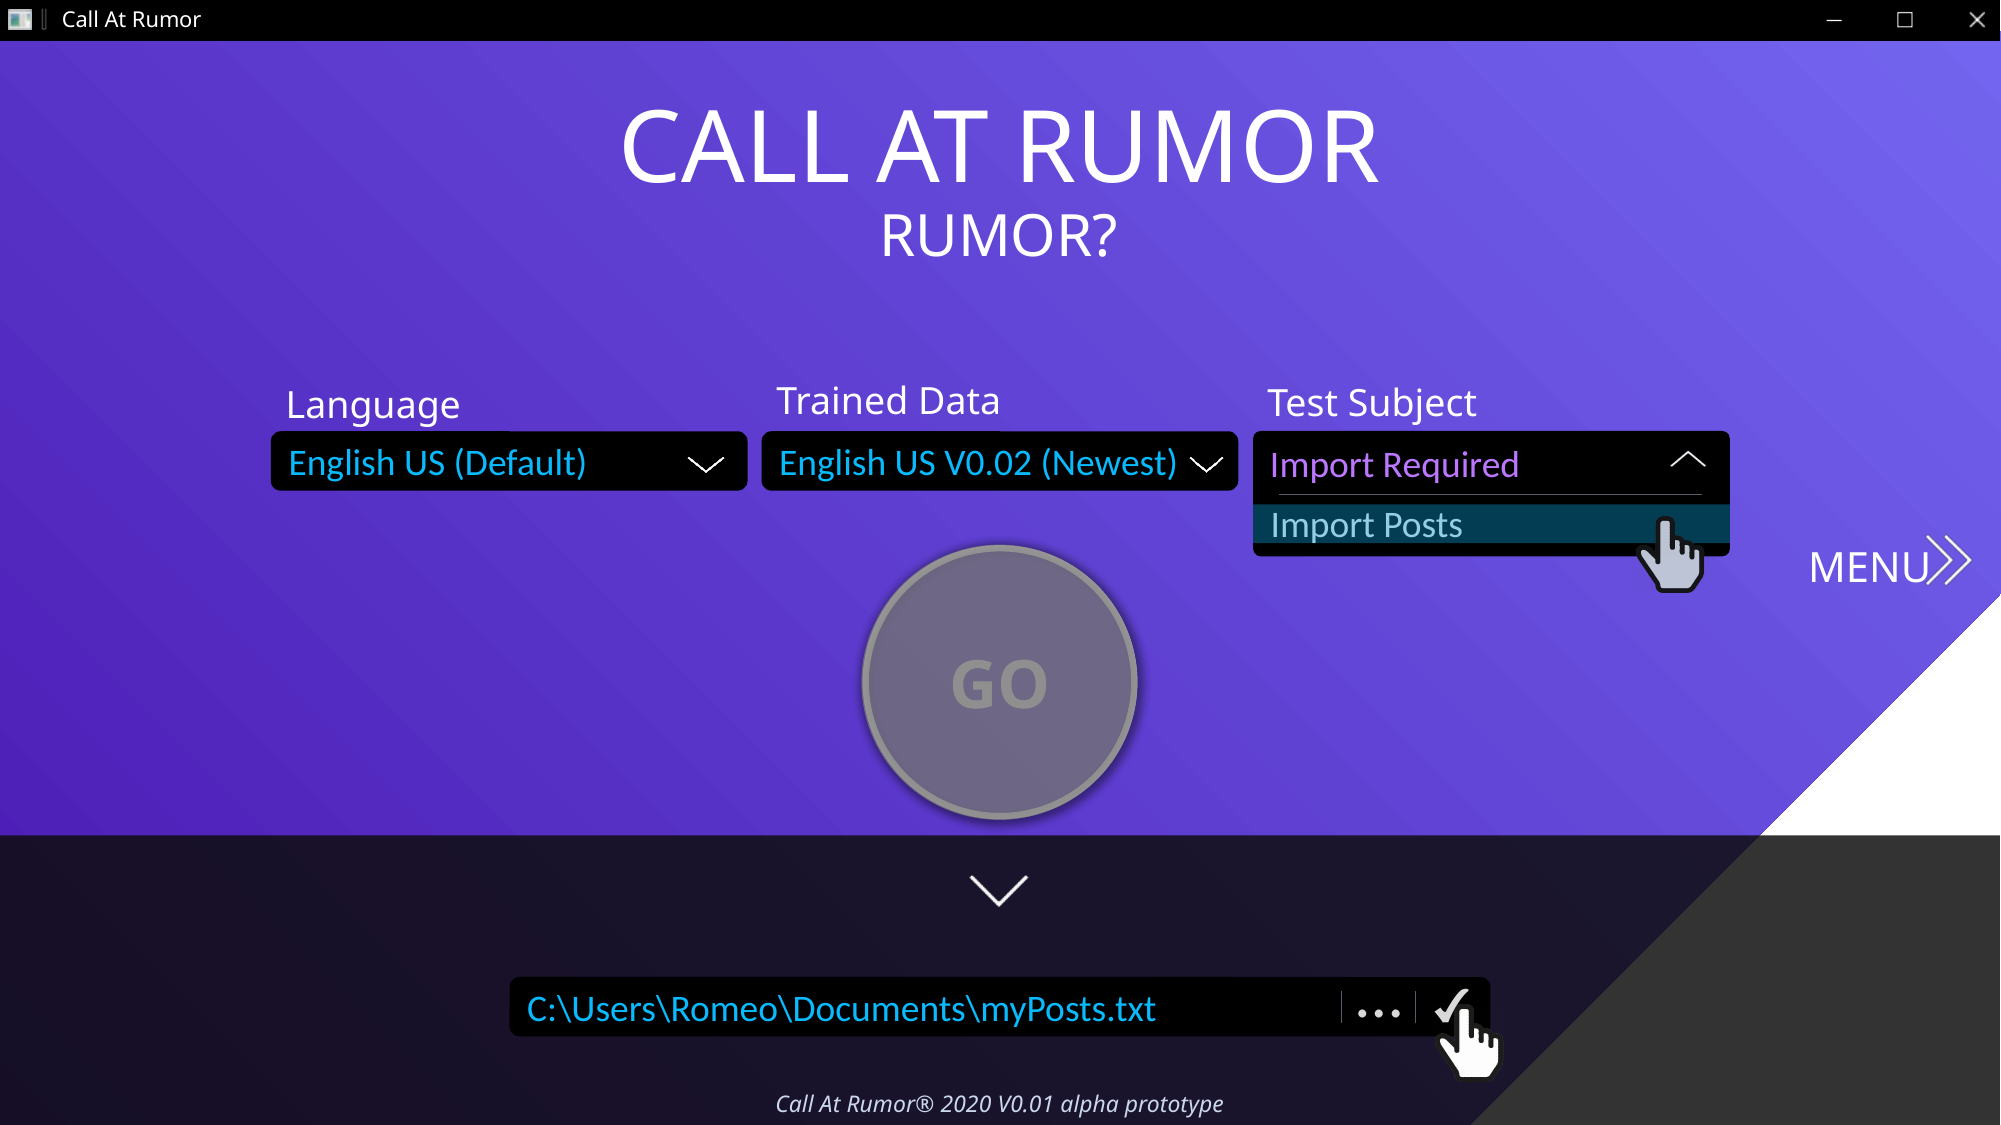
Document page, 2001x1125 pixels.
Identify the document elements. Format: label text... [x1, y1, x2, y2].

picture [1663, 448, 1712, 473]
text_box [761, 369, 1239, 491]
picture [1430, 1004, 1508, 1082]
text_box Import Required [1252, 429, 1731, 553]
text_box RUMOR? [864, 190, 1133, 276]
picture [960, 863, 1040, 912]
text_box CALL AT RUMOR [603, 74, 1397, 210]
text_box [509, 942, 1491, 1039]
text_box [0, 43, 2000, 834]
text_box Import Posts [1255, 492, 1479, 504]
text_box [270, 373, 748, 491]
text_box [1253, 504, 1730, 593]
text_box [0, 0, 2000, 43]
text_box Test Subject [1252, 372, 1563, 432]
text_box [0, 834, 2000, 1125]
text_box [861, 544, 1138, 820]
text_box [1813, 525, 1976, 599]
text_box Call At Rumor® 2020 V0.01 alpha prototype [705, 1082, 1295, 1125]
